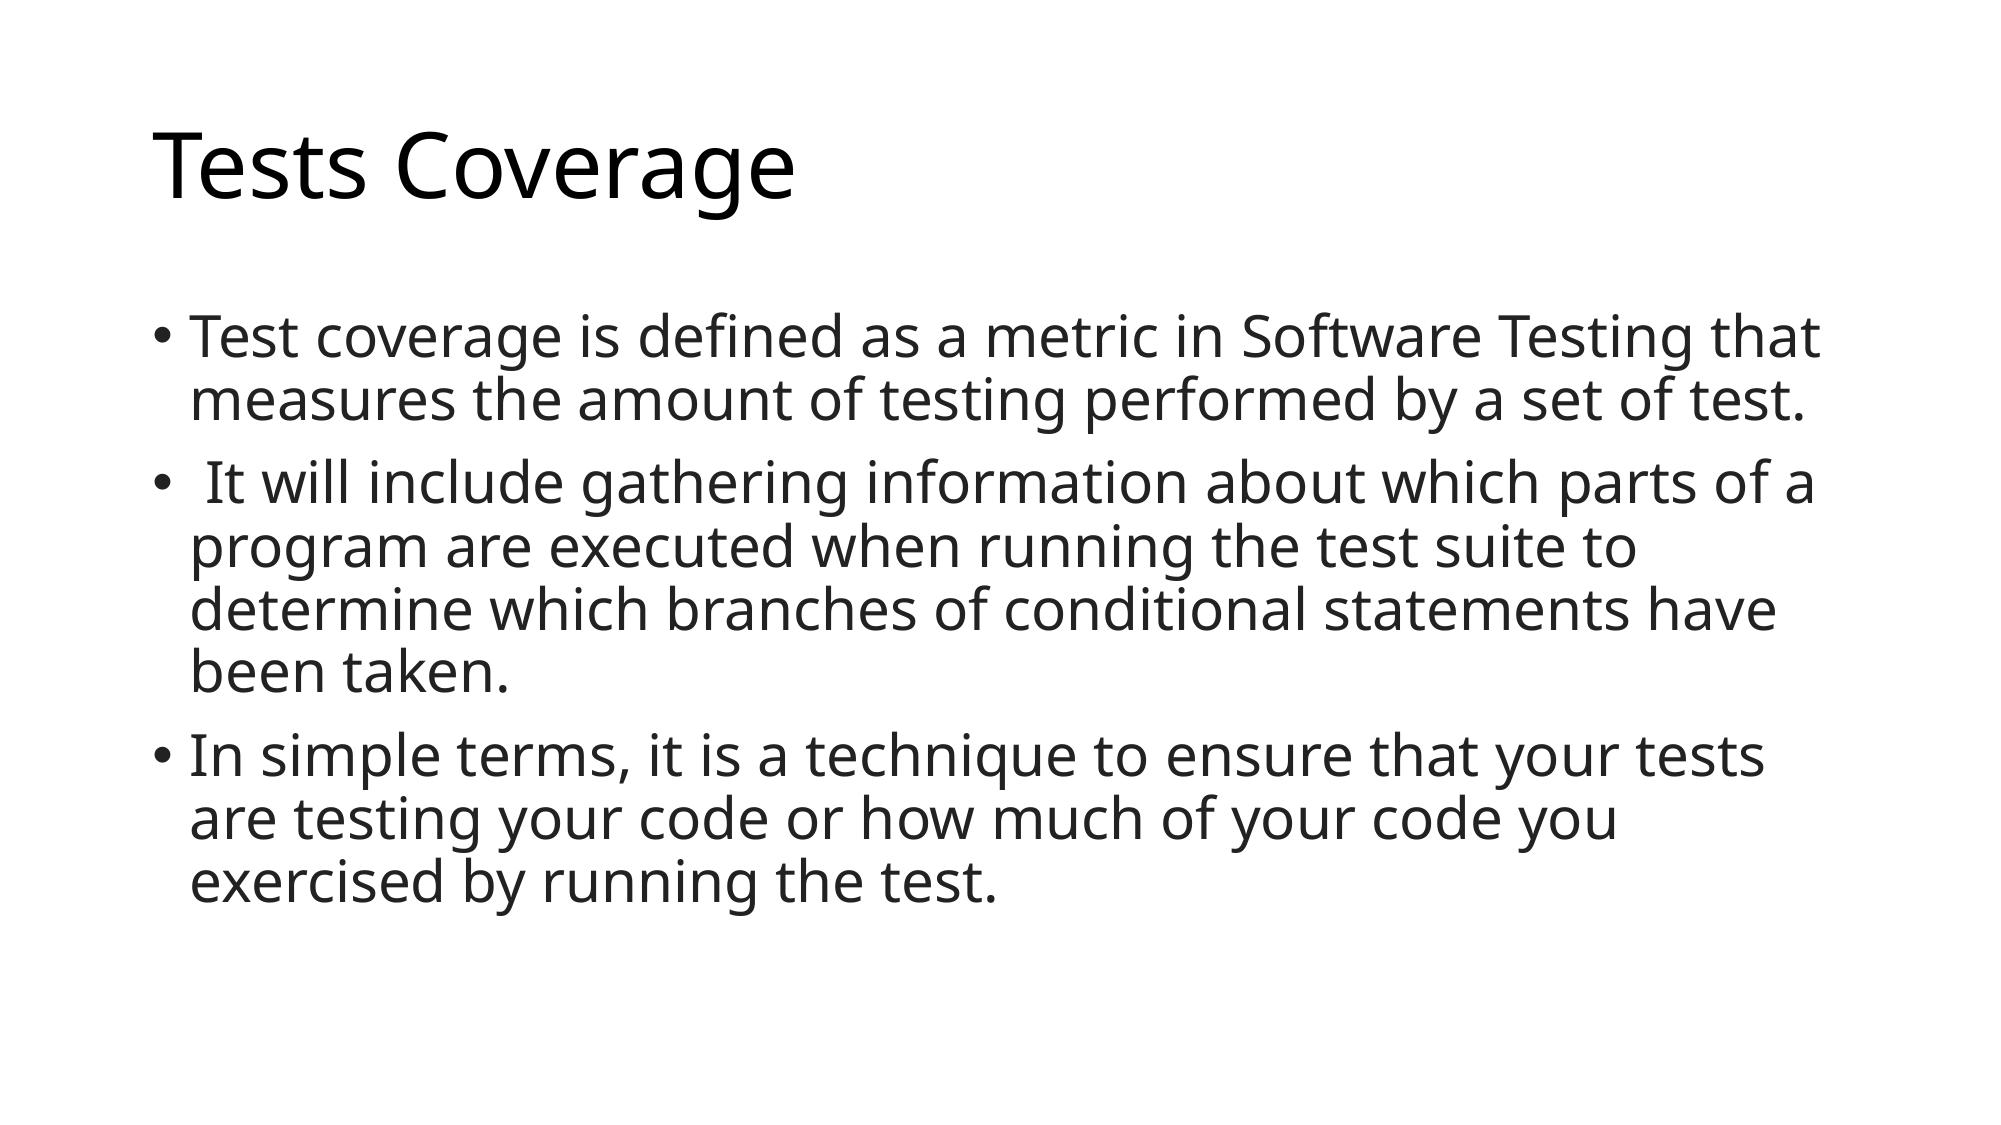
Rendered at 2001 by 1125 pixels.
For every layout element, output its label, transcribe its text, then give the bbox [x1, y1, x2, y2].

title Tests Coverage [137, 59, 1863, 278]
list Test coverage is defined as a metric in Software Testing that measures the amount of testing performed by a set of test. It will include gathering information about which parts of a program are executed when running the test suite to determine which branches of conditional statements have been taken. In simple terms, it is a technique to ensure that your tests are testing your code or how much of your code you exercised by running the test. [137, 299, 1863, 1014]
